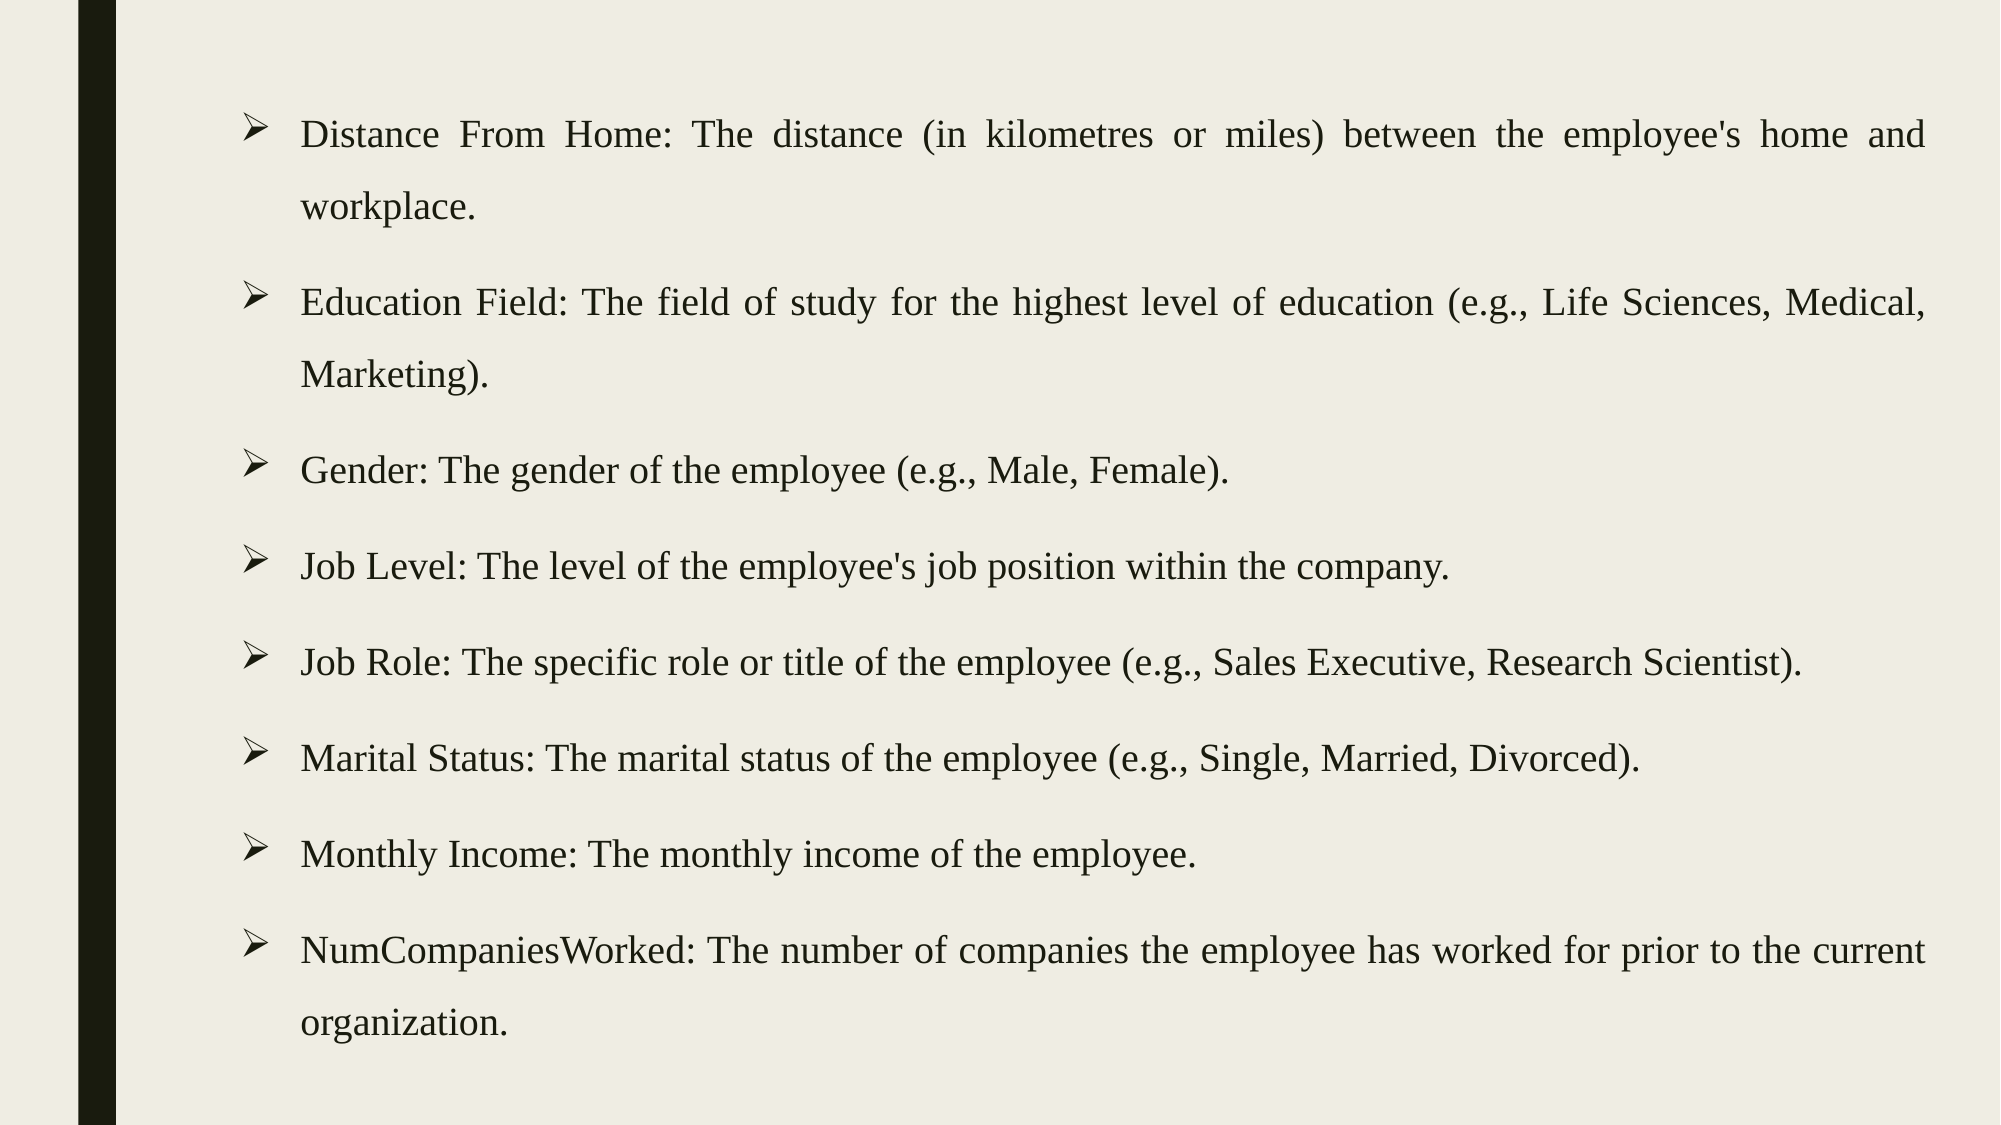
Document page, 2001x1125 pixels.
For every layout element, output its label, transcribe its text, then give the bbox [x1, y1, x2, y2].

list Distance From Home: The distance (in kilometres or miles) between the employee's home and workplace. Education Field: The field of study for the highest level of education (e.g., Life Sciences, Medical, Marketing). Gender: The gender of the employee (e.g., Male, Female). Job Level: The level of the employee's job position within the company. Job Role: The specific role or title of the employee (e.g., Sales Executive, Research Scientist). Marital Status: The marital status of the employee (e.g., Single, Married, Divorced). Monthly Income: The monthly income of the employee. NumCompaniesWorked: The number of companies the employee has worked for prior to the current organization. [225, 76, 1943, 1058]
